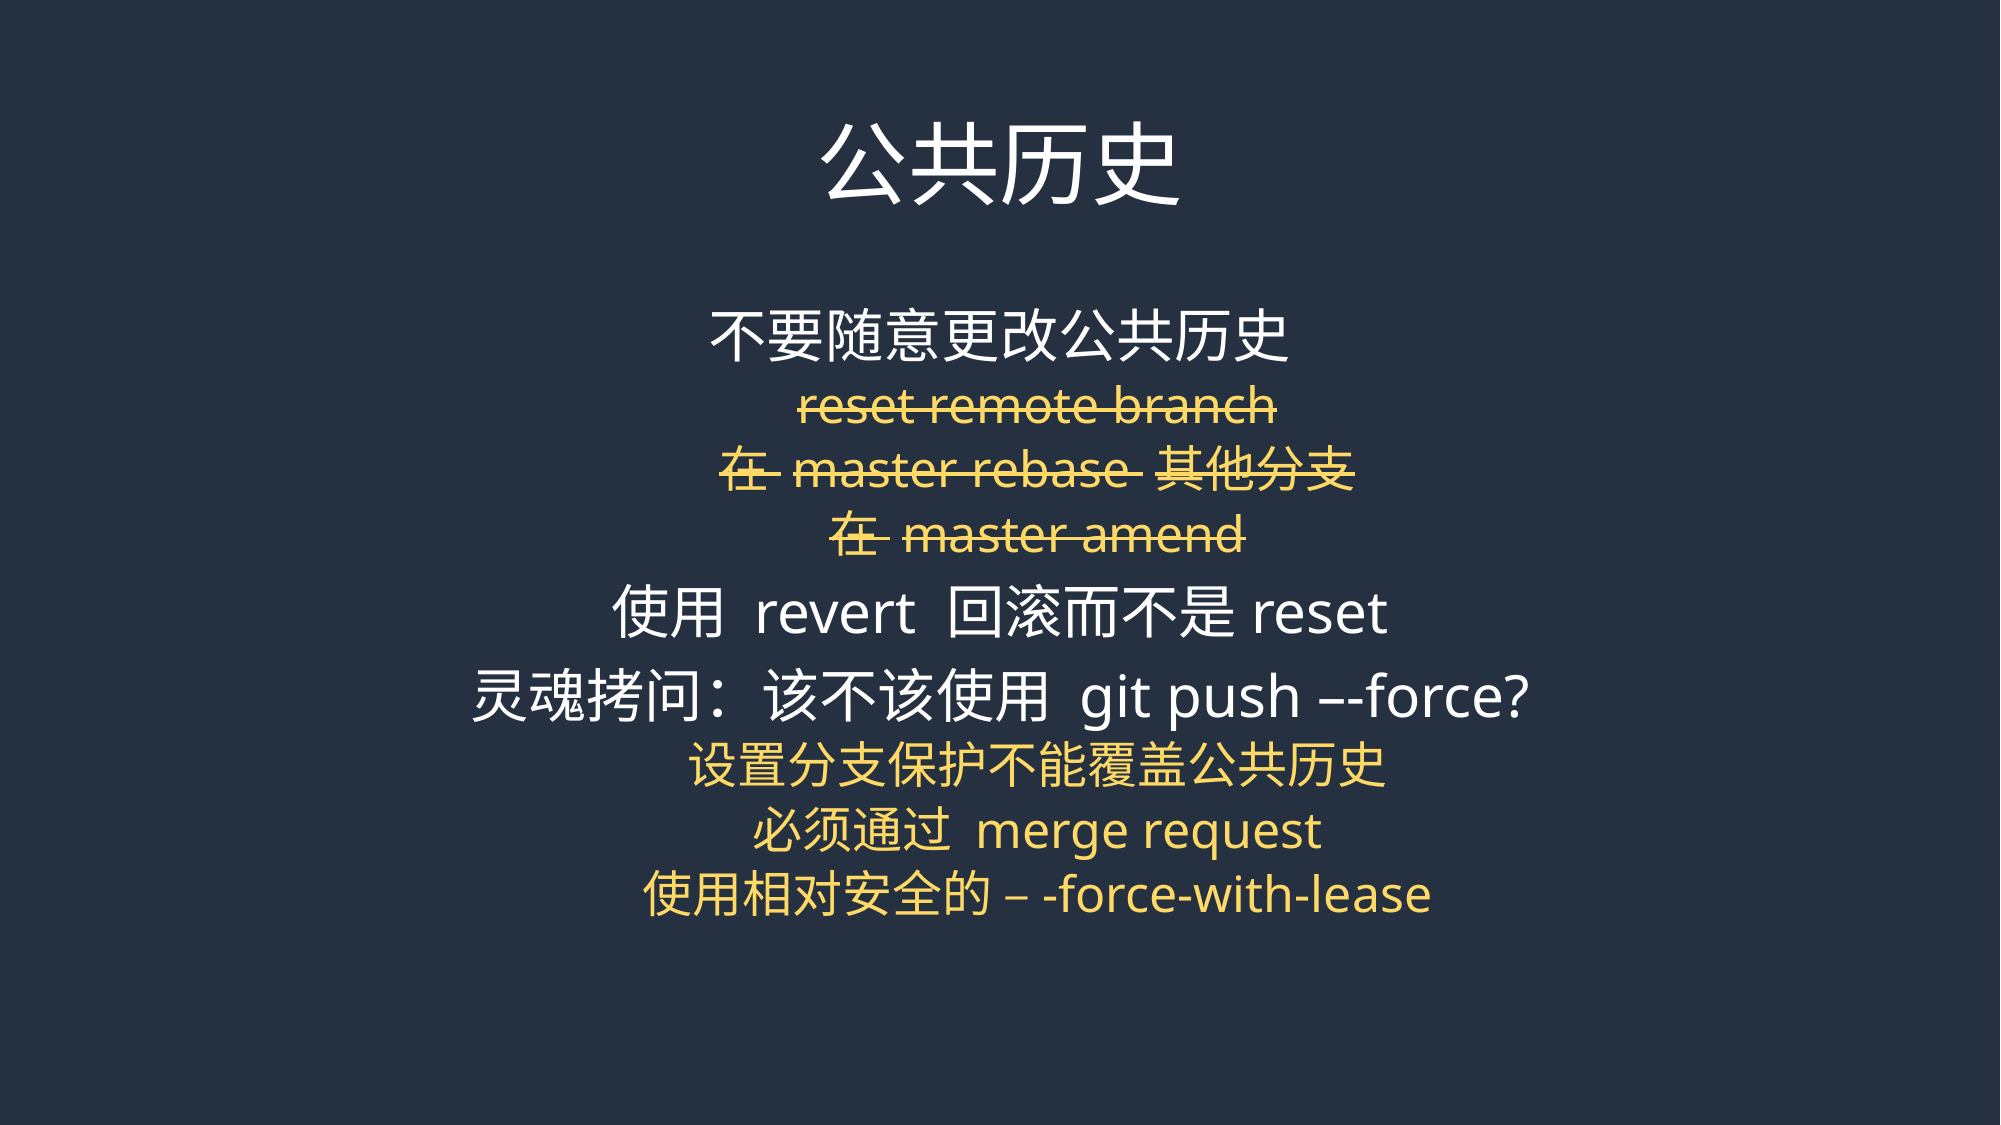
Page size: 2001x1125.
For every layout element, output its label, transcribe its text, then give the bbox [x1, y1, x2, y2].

list 不要随意更改公共历史 reset remote branch 在 master rebase 其他分支 在 master amend 使用 revert 回滚而不是reset 灵魂拷问：该不该使用 git push –-force? 设置分支保护不能覆盖公共历史 必须通过 merge request 使用相对安全的 –-force-with-lease [137, 299, 1863, 1014]
title 公共历史 [137, 59, 1863, 278]
